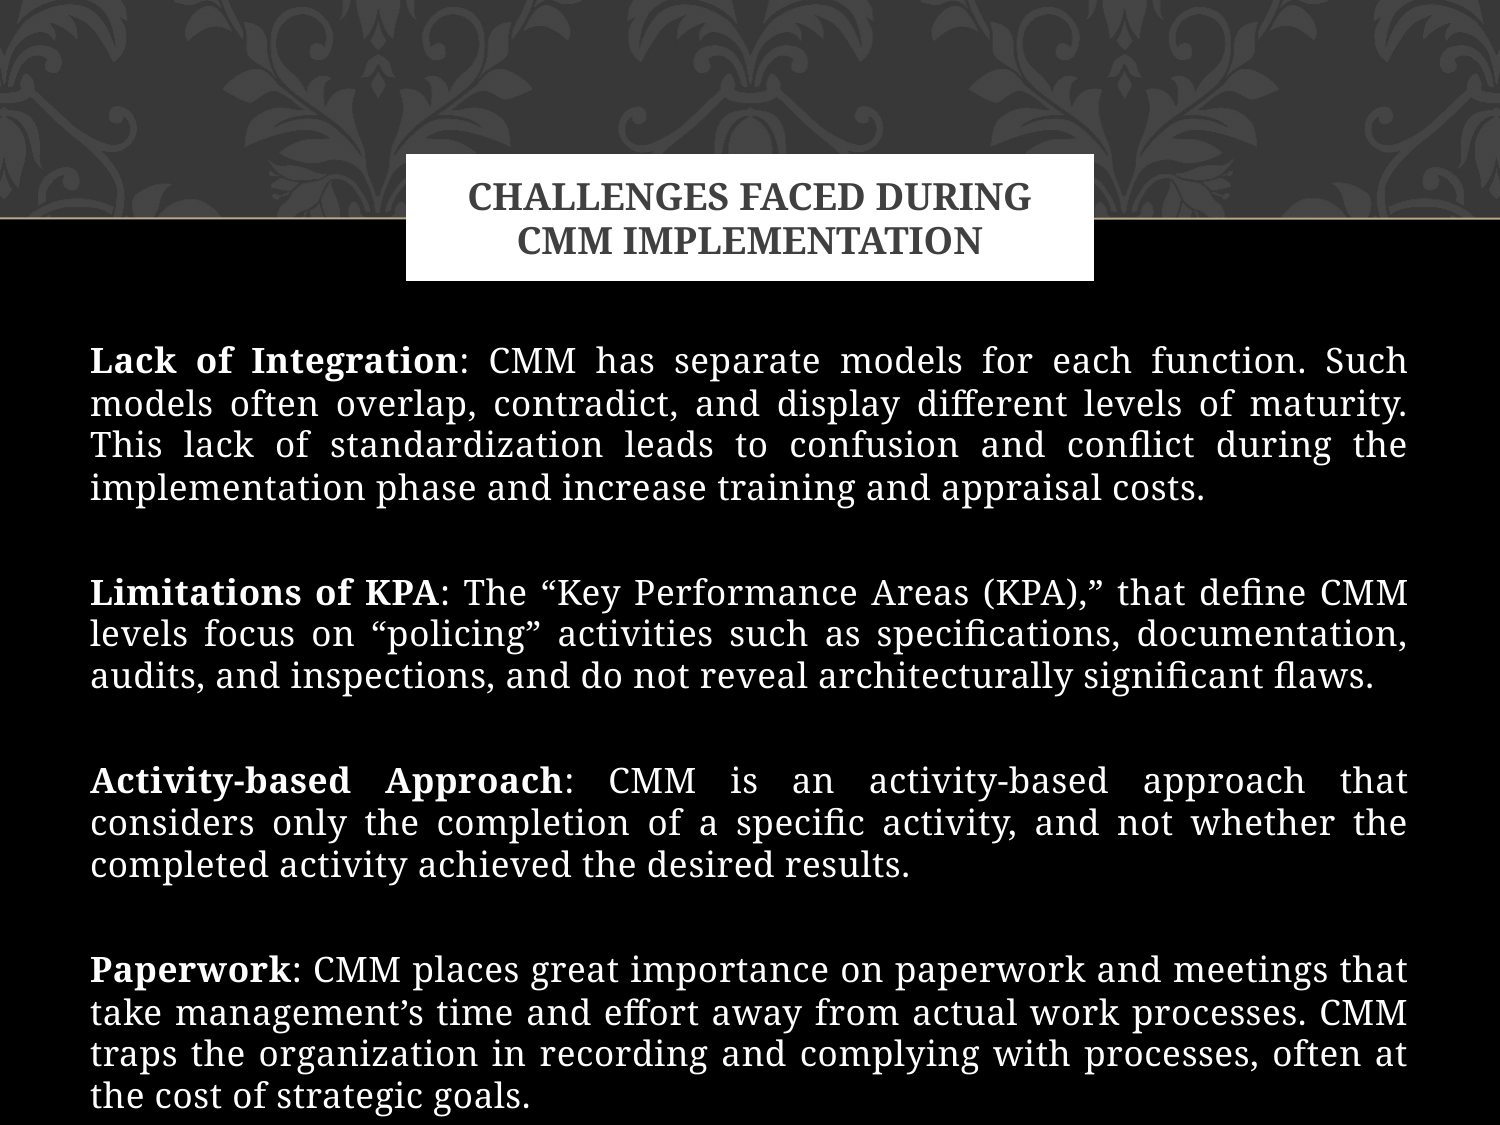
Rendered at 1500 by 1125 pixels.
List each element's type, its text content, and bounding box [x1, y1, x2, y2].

title Challenges Faced During CMM Implementation [406, 154, 1094, 281]
list Lack of Integration: CMM has separate models for each function. Such models often overlap, contradict, and display different levels of maturity. This lack of standardization leads to confusion and conflict during the implementation phase and increase training and appraisal costs. Limitations of KPA: The “Key Performance Areas (KPA),” that define CMM levels focus on “policing” activities such as specifications, documentation, audits, and inspections, and do not reveal architecturally significant flaws. Activity-based Approach: CMM is an activity-based approach that considers only the completion of a specific activity, and not whether the completed activity achieved the desired results. Paperwork: CMM places great importance on paperwork and meetings that take management’s time and effort away from actual work processes. CMM traps the organization in recording and complying with processes, often at the cost of strategic goals. [75, 331, 1425, 1125]
